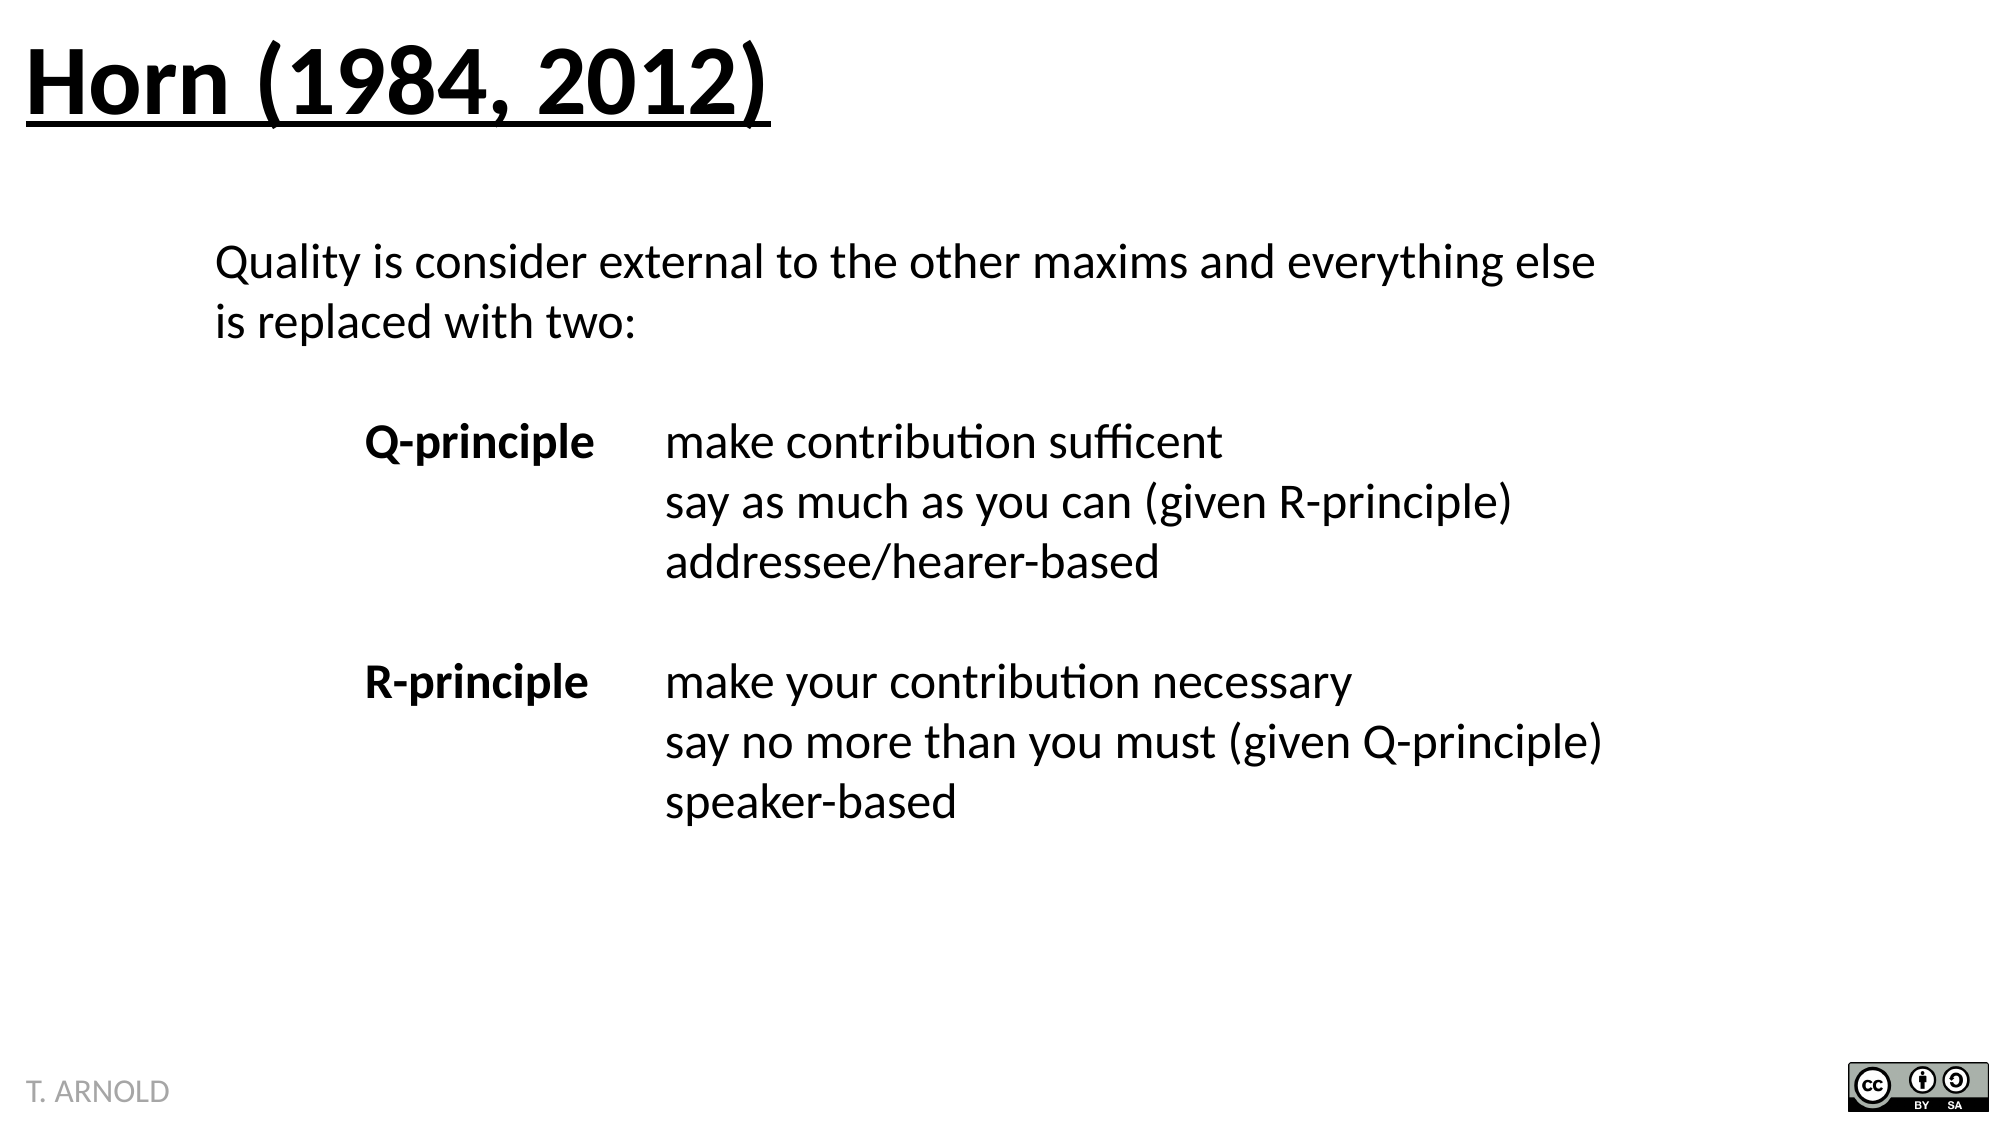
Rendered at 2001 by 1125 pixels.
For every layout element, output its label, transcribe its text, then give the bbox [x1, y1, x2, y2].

picture [1848, 1062, 1989, 1112]
text_box Horn (1984, 2012) [11, 7, 1220, 142]
text_box Quality is consider external to the other maxims and everything else is replaced with two: Q-principle make contribution sufficent say as much as you can (given R-principle) addressee/hearer-based R-principle make your contribution necessary say no more than you must (given Q-principle) speaker-based [200, 221, 1654, 837]
text_box T. ARNOLD [11, 1062, 673, 1117]
